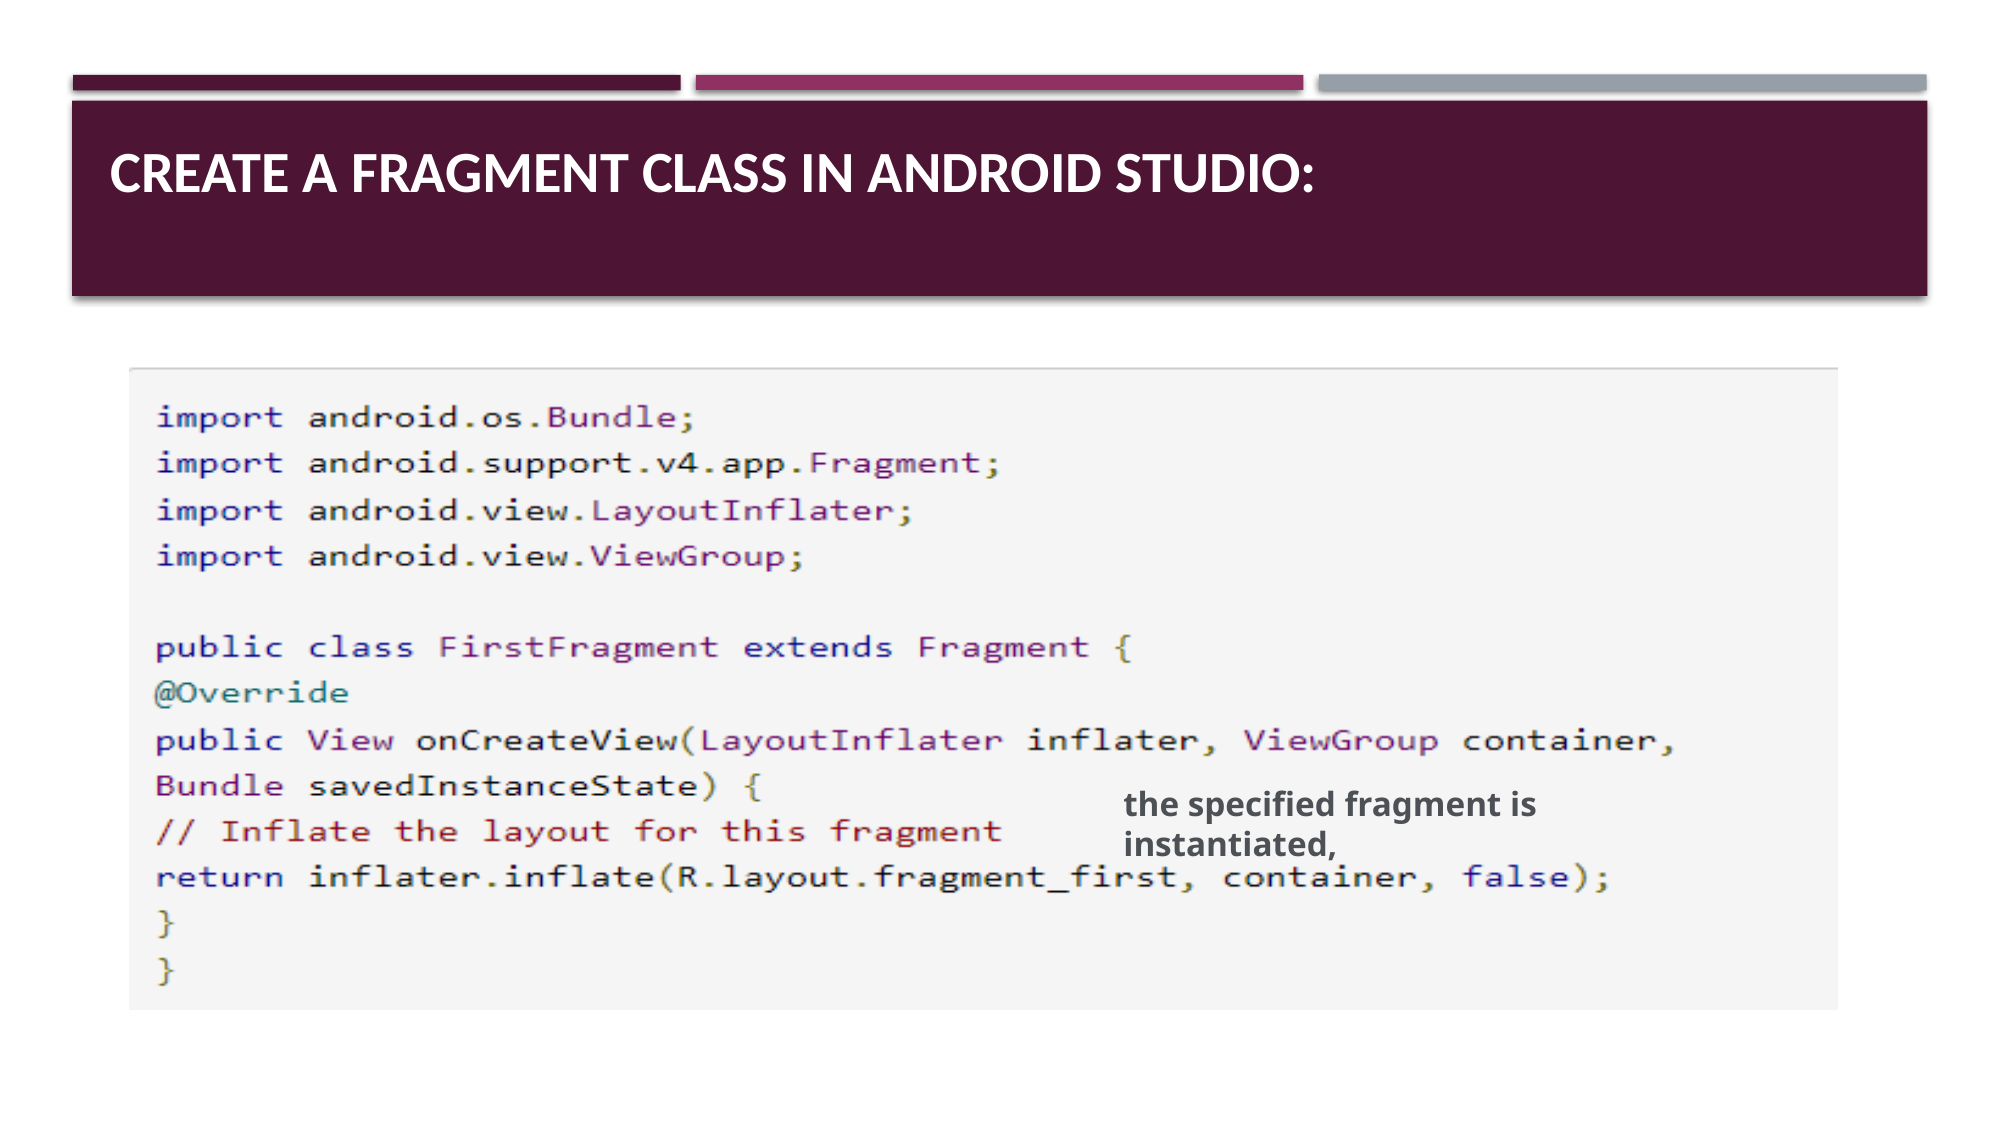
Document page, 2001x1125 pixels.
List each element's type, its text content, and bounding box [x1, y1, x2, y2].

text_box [877, 752, 1131, 838]
title Create A Fragment Class In Android Studio: [95, 115, 1905, 282]
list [129, 365, 1838, 1011]
